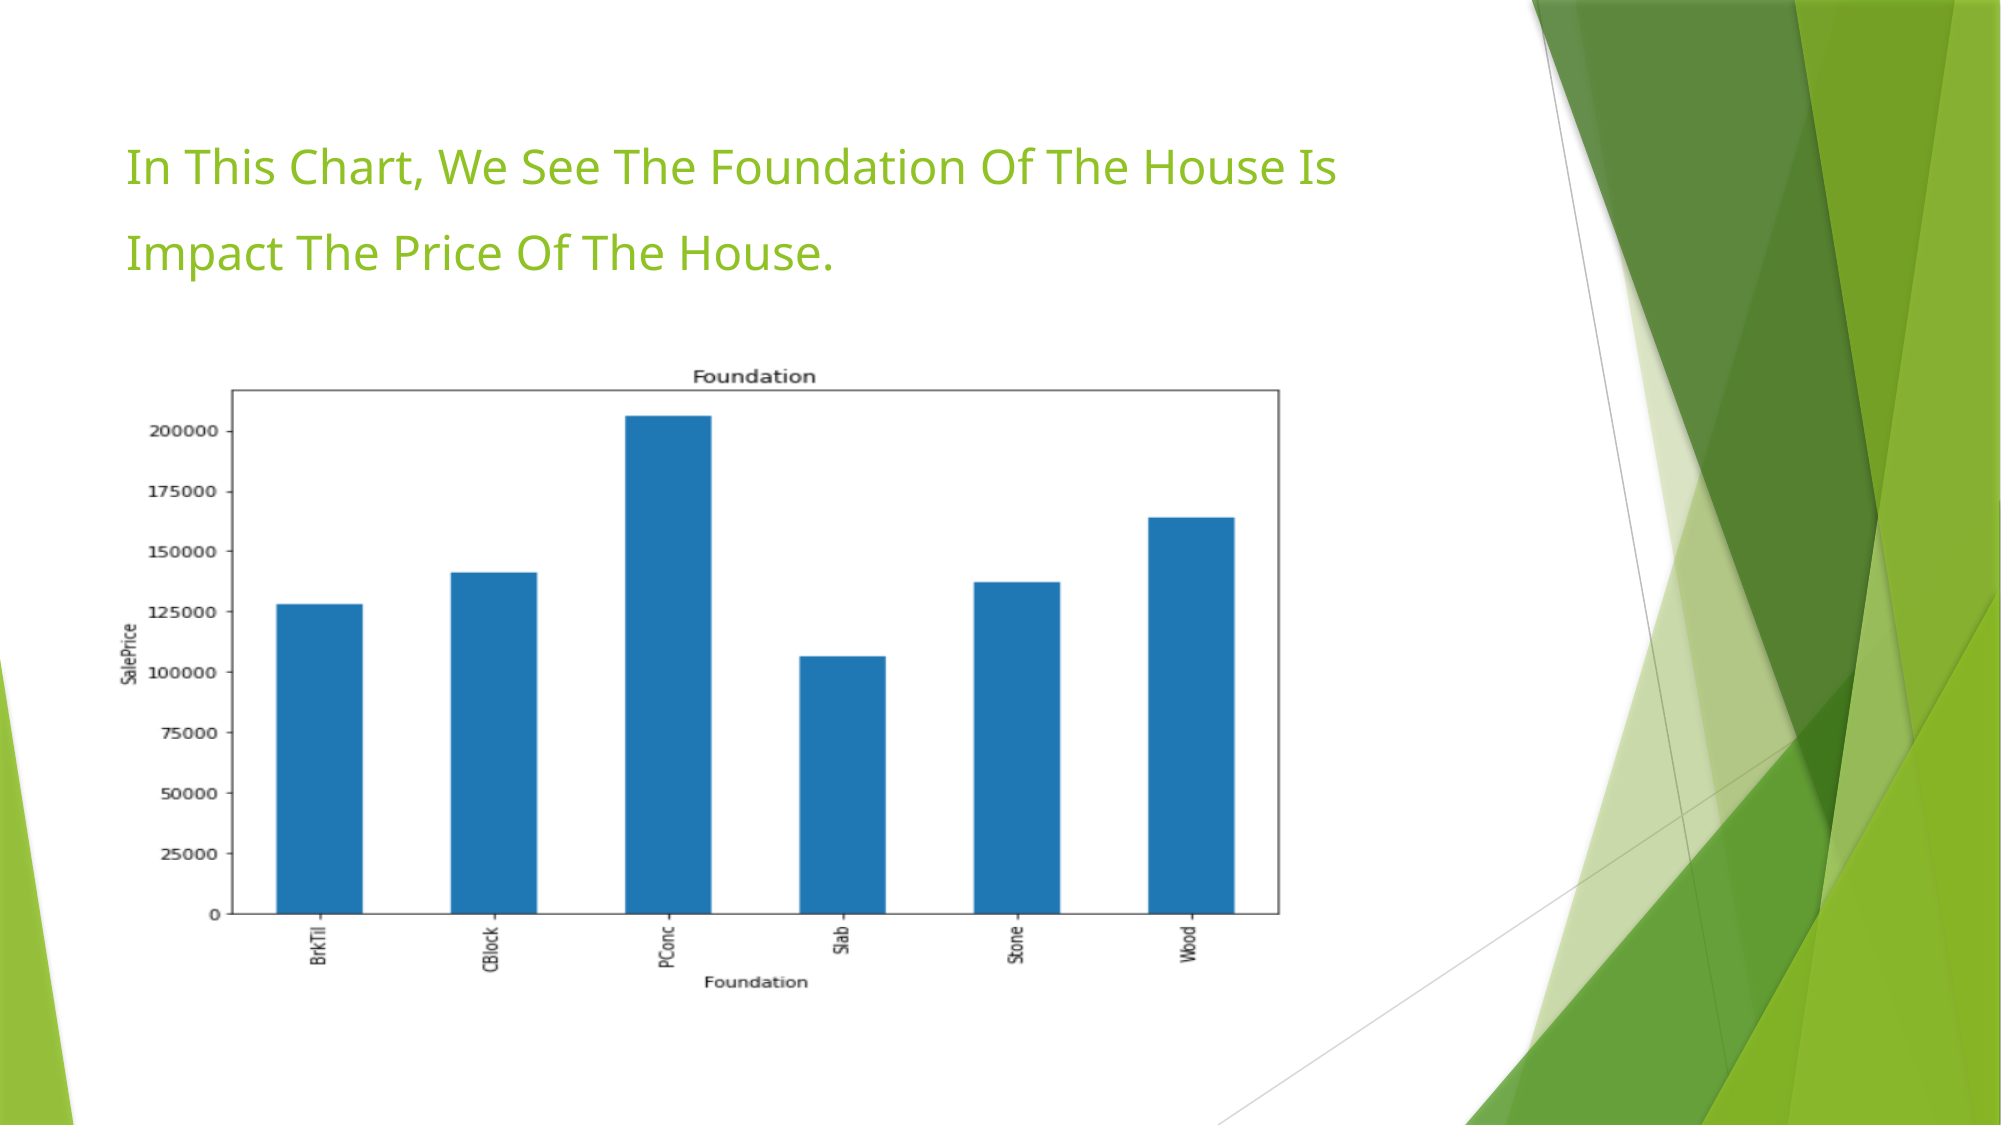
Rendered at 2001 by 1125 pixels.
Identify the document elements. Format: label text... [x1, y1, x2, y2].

title In This Chart, We See The Foundation Of The House Is Impact The Price Of The House. [111, 99, 1522, 317]
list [110, 353, 1337, 992]
